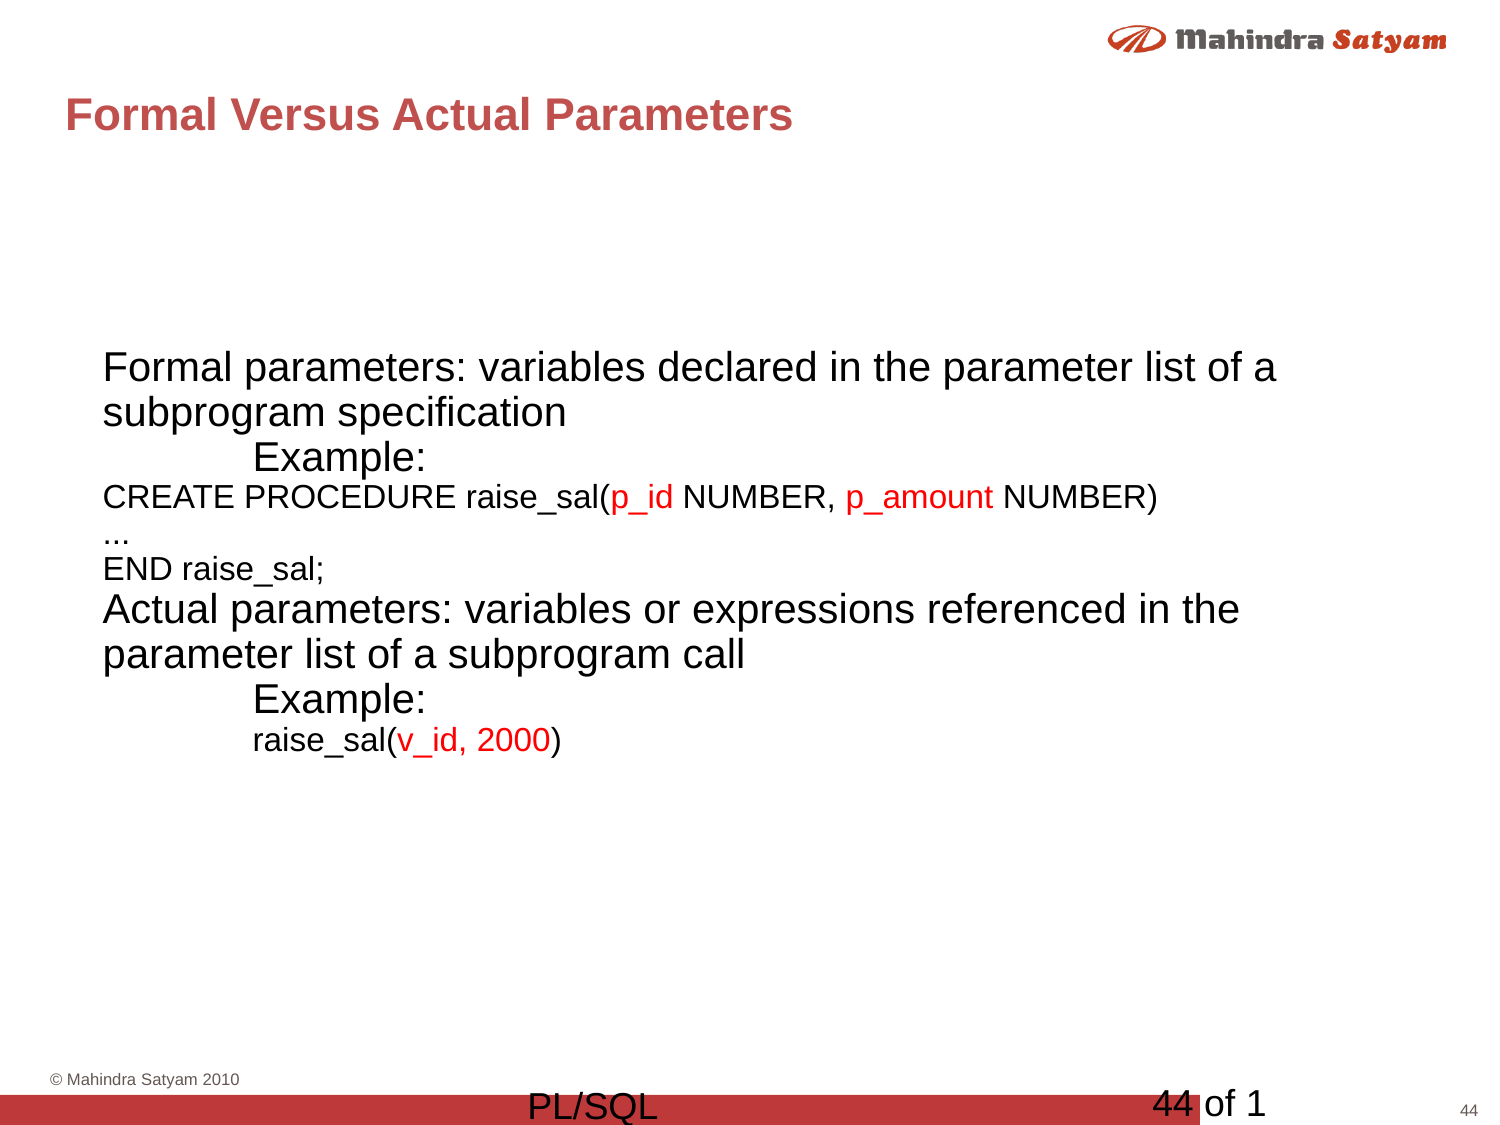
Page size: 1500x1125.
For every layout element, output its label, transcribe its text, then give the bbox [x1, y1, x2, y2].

title Formal Versus Actual Parameters [49, 76, 1452, 133]
picture [1107, 25, 1446, 53]
slide_number 44 of 1 [1137, 1071, 1488, 1125]
footer PL/SQL [512, 1074, 988, 1116]
list Formal parameters: variables declared in the parameter list of a subprogram specification Example: CREATE PROCEDURE raise_sal(p_id NUMBER, p_amount NUMBER) ... END raise_sal; Actual parameters: variables or expressions referenced in the parameter list of a subprogram call Example: raise_sal(v_id, 2000) [87, 337, 1451, 991]
